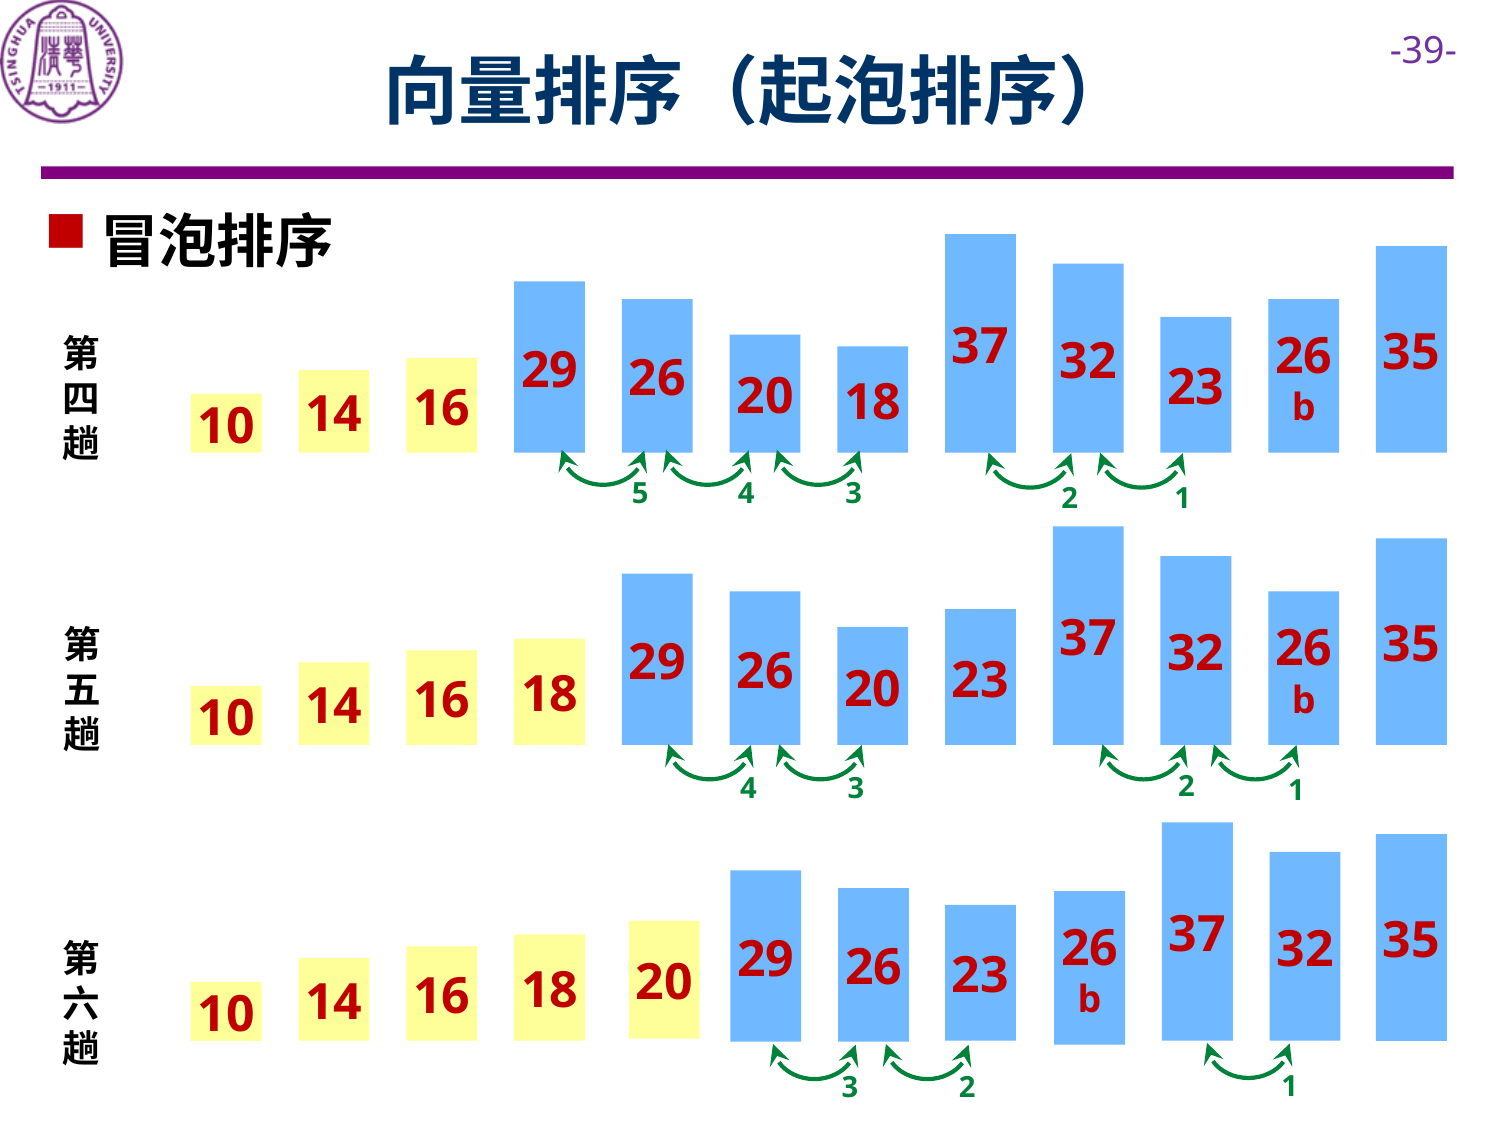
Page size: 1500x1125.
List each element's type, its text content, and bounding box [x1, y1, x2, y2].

text_box 20 [628, 920, 700, 1039]
text_box 1 [1273, 764, 1320, 814]
text_box 14 [298, 958, 370, 1041]
text_box [1203, 1042, 1292, 1079]
text_box 2 [1046, 472, 1094, 523]
text_box 3 [826, 1061, 874, 1112]
text_box [985, 452, 1074, 488]
text_box 26 [621, 299, 693, 453]
text_box 1 [1266, 1060, 1313, 1111]
text_box 16 [406, 358, 478, 453]
text_box 第四趟 [47, 323, 126, 473]
text_box 26 b [1268, 299, 1340, 453]
text_box [1210, 744, 1299, 780]
text_box 23 [1160, 316, 1232, 453]
text_box 14 [298, 369, 370, 453]
text_box 16 [406, 650, 478, 745]
text_box 37 [945, 234, 1016, 453]
text_box 4 [722, 467, 770, 517]
text_box 2 [1163, 760, 1210, 810]
text_box [882, 1043, 971, 1080]
text_box 3 [832, 761, 880, 812]
text_box 10 [190, 393, 262, 453]
text_box 29 [514, 281, 585, 453]
text_box 冒泡排序 [29, 196, 1465, 281]
text_box 23 [945, 609, 1016, 745]
text_box 32 [1160, 556, 1232, 745]
text_box 2 [943, 1061, 991, 1112]
text_box [1096, 452, 1185, 488]
picture [0, 0, 124, 124]
text_box 18 [514, 934, 585, 1041]
text_box 23 [945, 904, 1016, 1041]
text_box 20 [729, 334, 801, 453]
text_box 14 [298, 662, 370, 745]
text_box 32 [1052, 263, 1124, 453]
text_box [558, 449, 647, 485]
title 向量排序（起泡排序） [135, 13, 1383, 165]
text_box 26 b [1268, 591, 1340, 745]
text_box 35 [1375, 246, 1447, 453]
text_box 10 [190, 685, 262, 745]
text_box 5 [616, 467, 664, 517]
text_box 18 [514, 638, 585, 745]
text_box 18 [837, 346, 909, 453]
text_box 26 [729, 591, 801, 745]
text_box 37 [1052, 526, 1124, 745]
text_box [775, 744, 864, 780]
text_box 35 [1375, 538, 1447, 745]
text_box 第六趟 [47, 927, 125, 1078]
text_box 10 [190, 981, 262, 1041]
text_box 35 [1375, 834, 1447, 1041]
text_box 16 [406, 946, 478, 1041]
text_box 20 [837, 626, 909, 745]
text_box [773, 449, 862, 485]
text_box [663, 449, 751, 485]
text_box 29 [730, 870, 802, 1042]
text_box 4 [725, 761, 772, 812]
text_box [1099, 744, 1187, 780]
text_box 29 [621, 573, 693, 745]
text_box 37 [1161, 822, 1233, 1041]
text_box [665, 744, 753, 780]
text_box 32 [1269, 851, 1341, 1041]
text_box 3 [830, 467, 878, 517]
text_box 第五趟 [48, 613, 126, 764]
text_box 26 b [1054, 891, 1126, 1045]
text_box [769, 1043, 858, 1080]
text_box 26 [838, 888, 909, 1042]
text_box 1 [1159, 472, 1206, 523]
